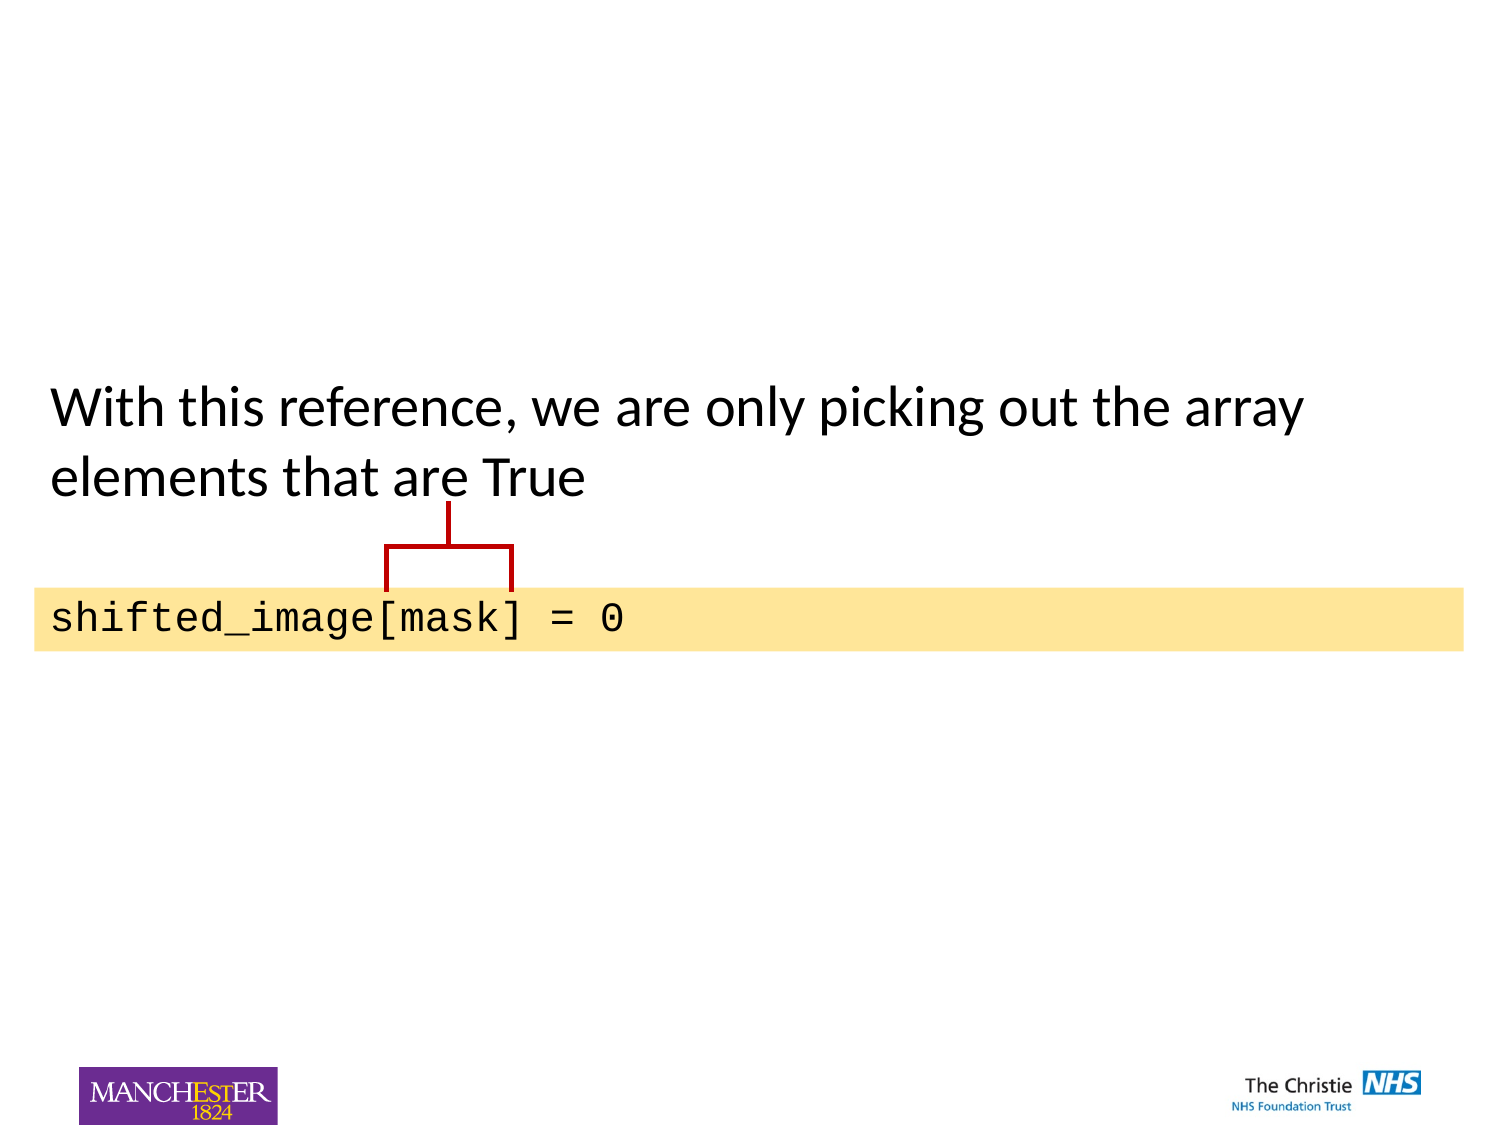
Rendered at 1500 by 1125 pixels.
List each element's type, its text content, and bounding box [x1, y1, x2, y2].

text_box With this reference, we are only picking out the array elements that are True [35, 360, 1461, 516]
text_box [386, 516, 512, 592]
picture [1165, 1062, 1421, 1125]
picture [79, 1067, 278, 1125]
list shifted_image[mask] = 0 [34, 587, 1464, 652]
